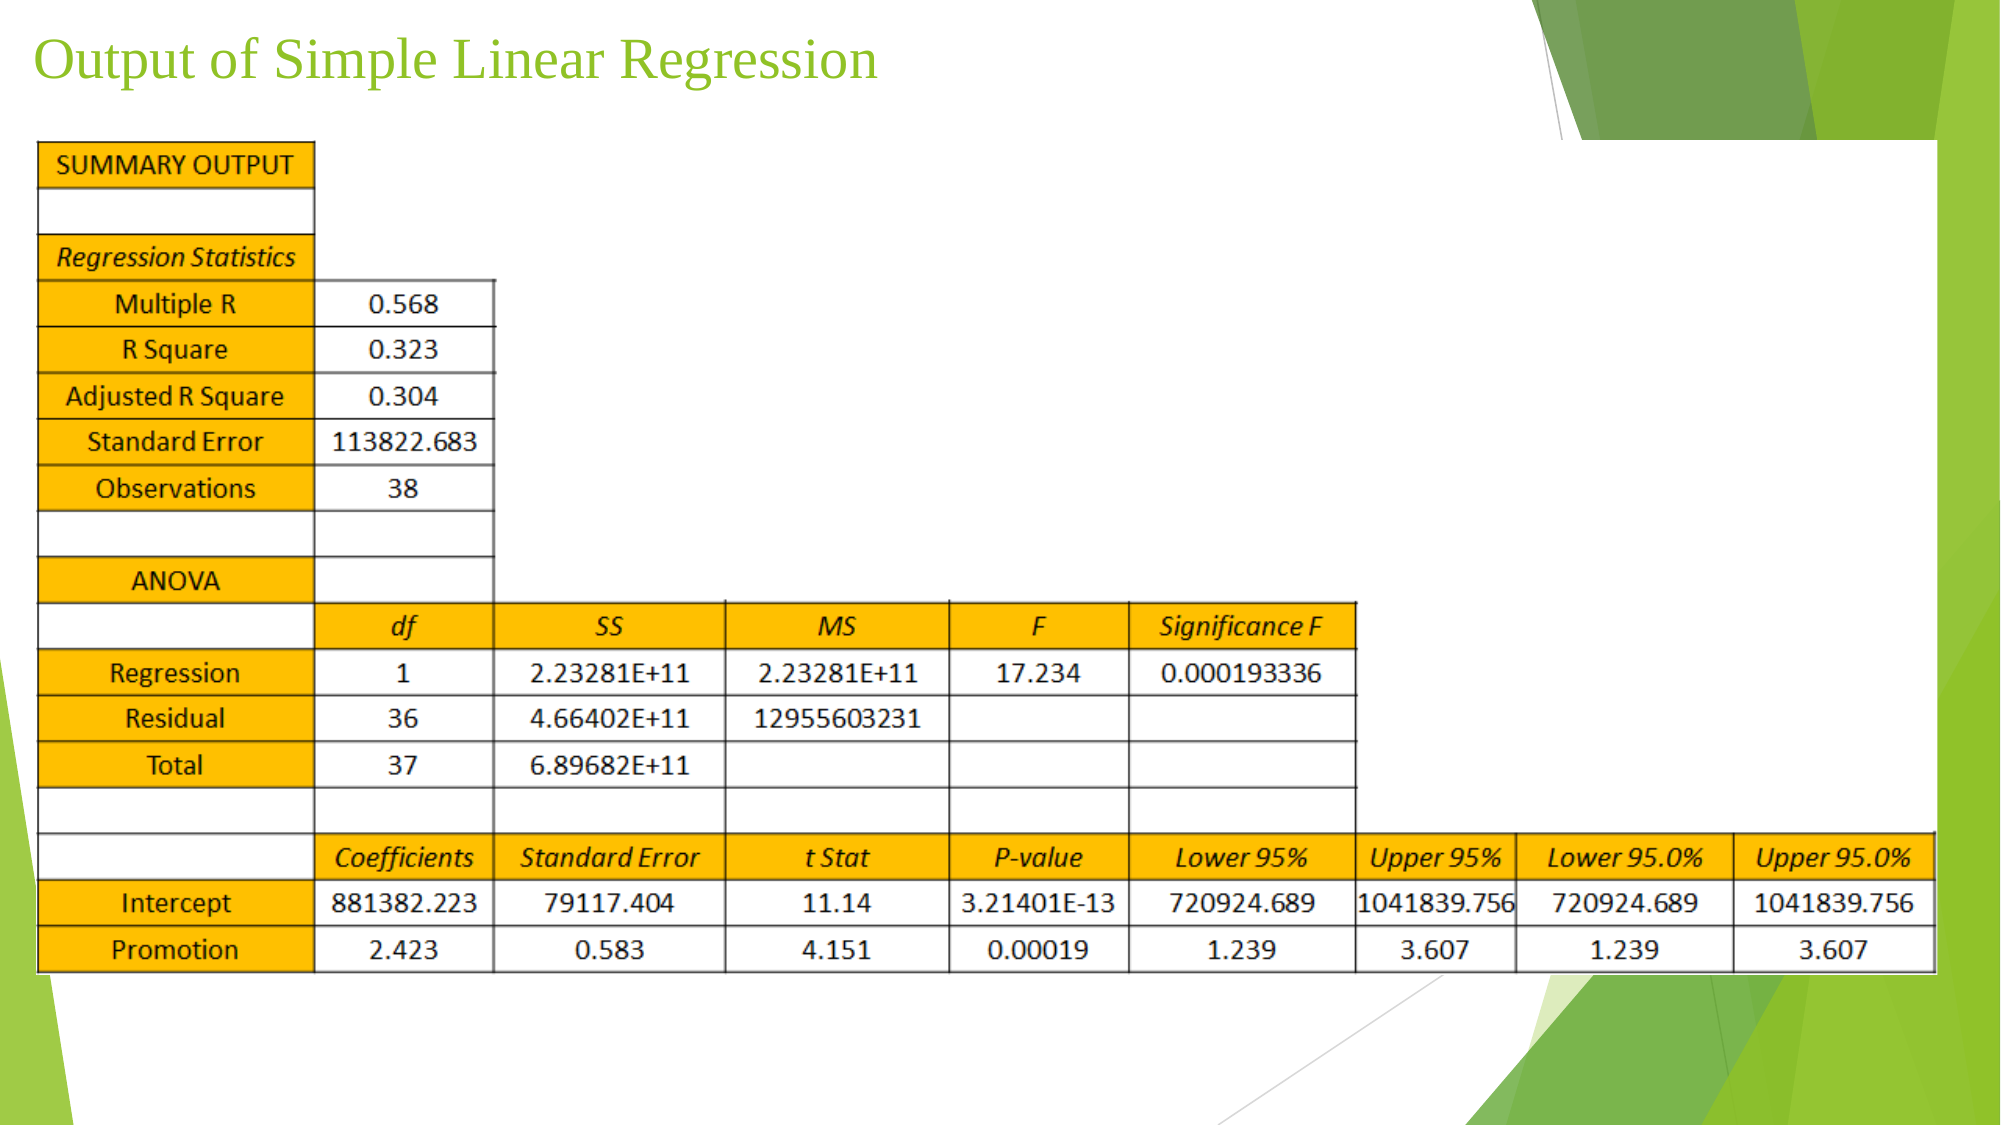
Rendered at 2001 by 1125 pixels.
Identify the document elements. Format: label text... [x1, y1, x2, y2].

title Output of Simple Linear Regression [31, 18, 1113, 209]
text_box [36, 140, 1938, 975]
